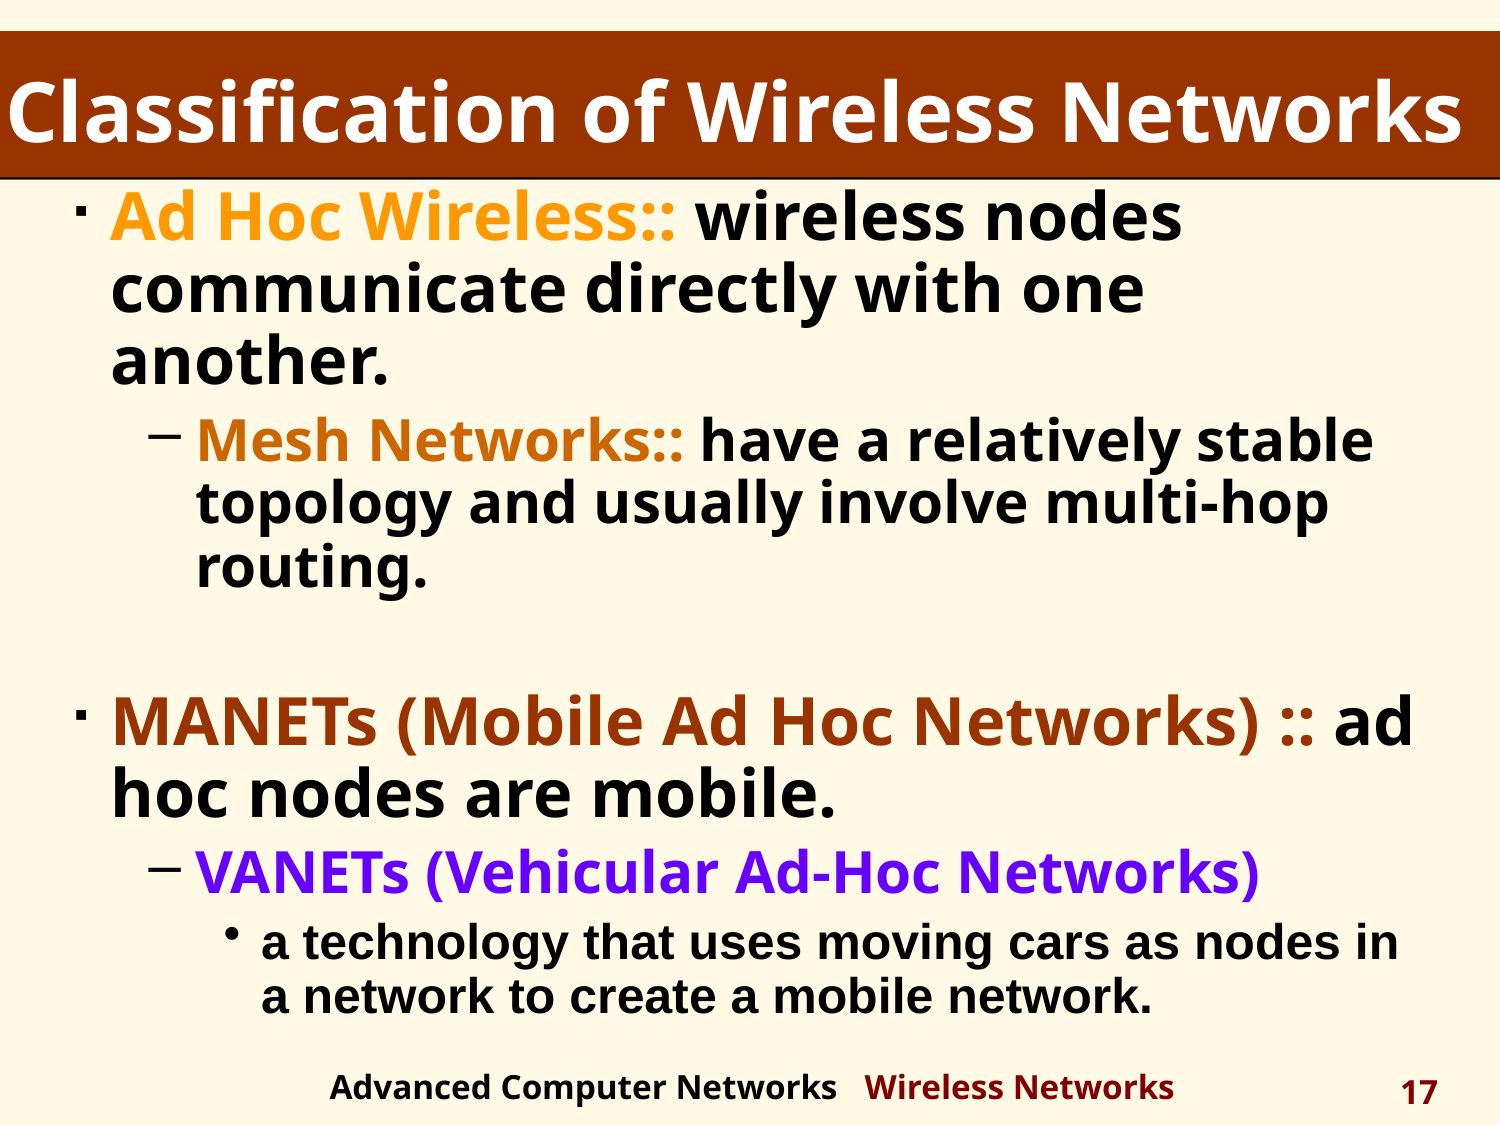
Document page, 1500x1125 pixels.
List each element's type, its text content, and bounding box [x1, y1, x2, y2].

slide_number 17 [1344, 1063, 1495, 1102]
footer Advanced Computer Networks Wireless Networks [210, 1058, 1304, 1107]
title Classification of Wireless Networks [0, 30, 1500, 178]
list Ad Hoc Wireless:: wireless nodes communicate directly with one another. Mesh Networks:: have a relatively stable topology and usually involve multi-hop routing. MANETs (Mobile Ad Hoc Networks) :: ad hoc nodes are mobile. VANETs (Vehicular Ad-Hoc Networks) a technology that uses moving cars as nodes in a network to create a mobile network. [58, 175, 1448, 973]
